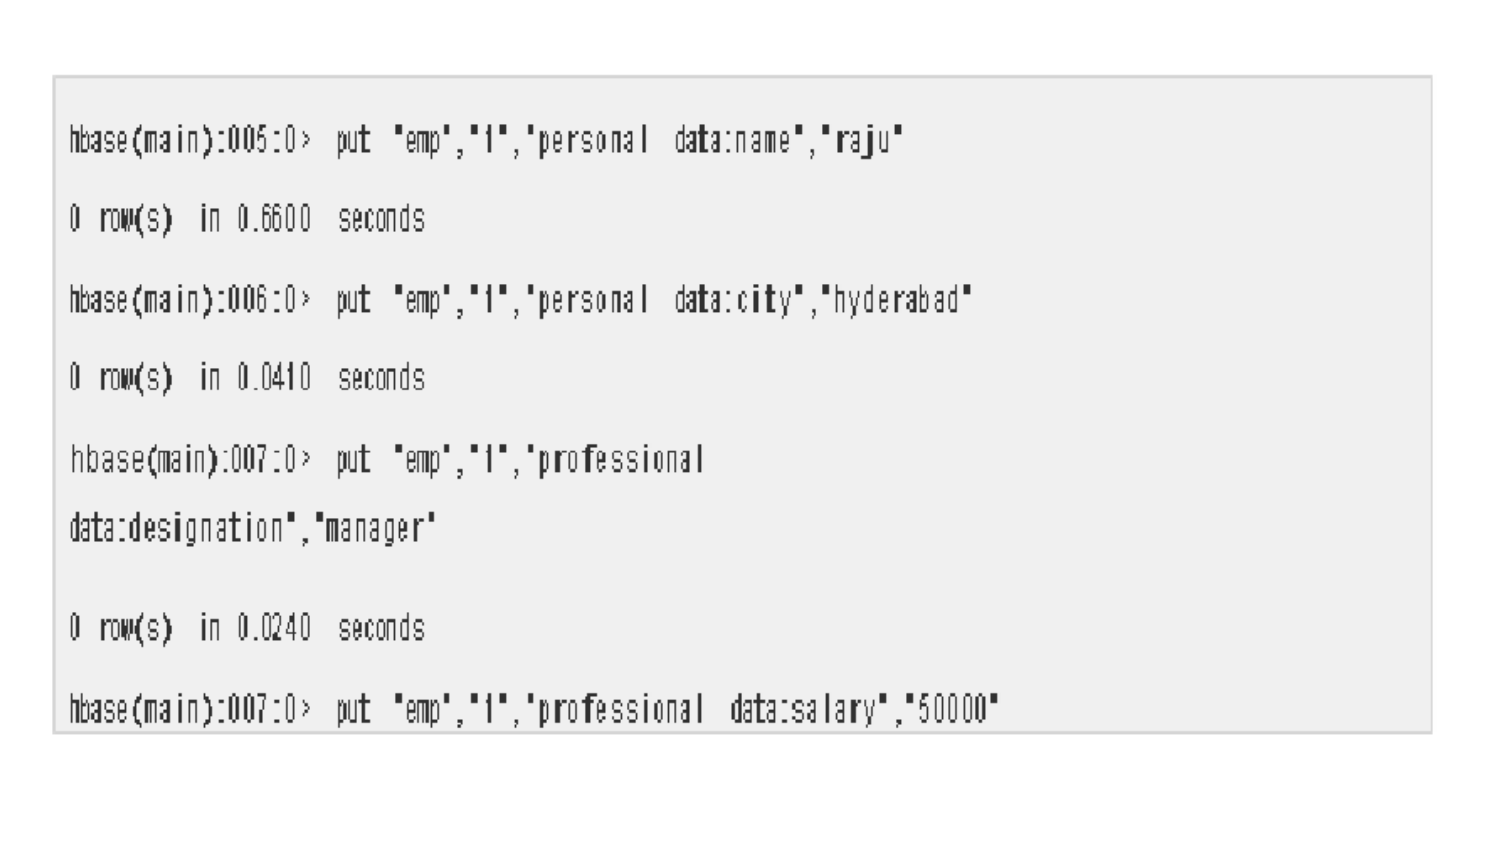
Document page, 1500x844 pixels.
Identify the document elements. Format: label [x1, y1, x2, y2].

picture [50, 72, 1438, 738]
